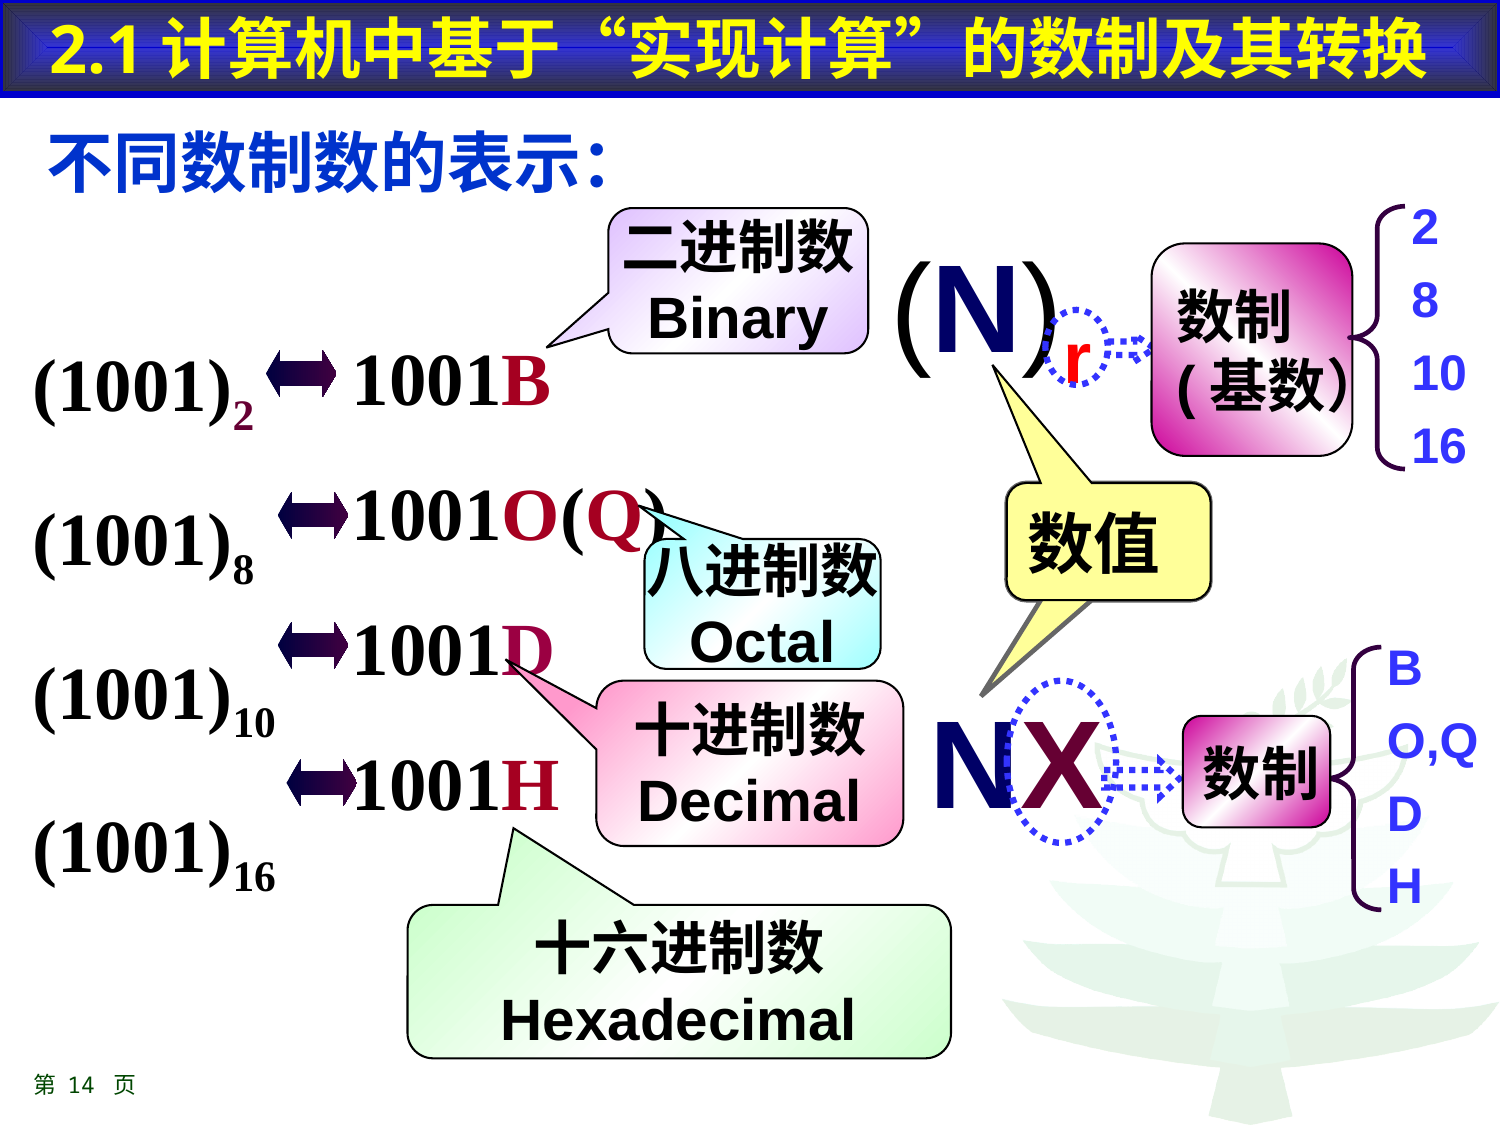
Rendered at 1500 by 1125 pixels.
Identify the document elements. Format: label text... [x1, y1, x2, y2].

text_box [1006, 680, 1331, 844]
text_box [1349, 189, 1483, 490]
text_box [1325, 629, 1495, 931]
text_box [1045, 243, 1344, 457]
text_box [286, 759, 336, 807]
text_box (N)r [820, 181, 1162, 444]
text_box 1001B 1001O(Q) 1001D 1001H [336, 278, 727, 834]
text_box 2.1计算机中基于“实现计算”的数制及其转换 [0, 0, 1500, 95]
text_box [981, 601, 1091, 697]
text_box 二进制数 Binary [546, 208, 868, 354]
text_box 十进制数 Decimal [505, 659, 901, 847]
text_box 十六进制数 Hexadecimal [407, 828, 952, 1059]
text_box [265, 349, 336, 398]
text_box [277, 491, 336, 539]
text_box (1001)2 (1001)8 (1001)10 (1001)16 [17, 278, 349, 908]
text_box 数值 [992, 364, 1211, 601]
text_box 不同数制数的表示： [0, 113, 714, 209]
text_box NX [869, 642, 1141, 876]
text_box 八进制数 Octal [638, 505, 881, 669]
text_box [277, 621, 336, 669]
